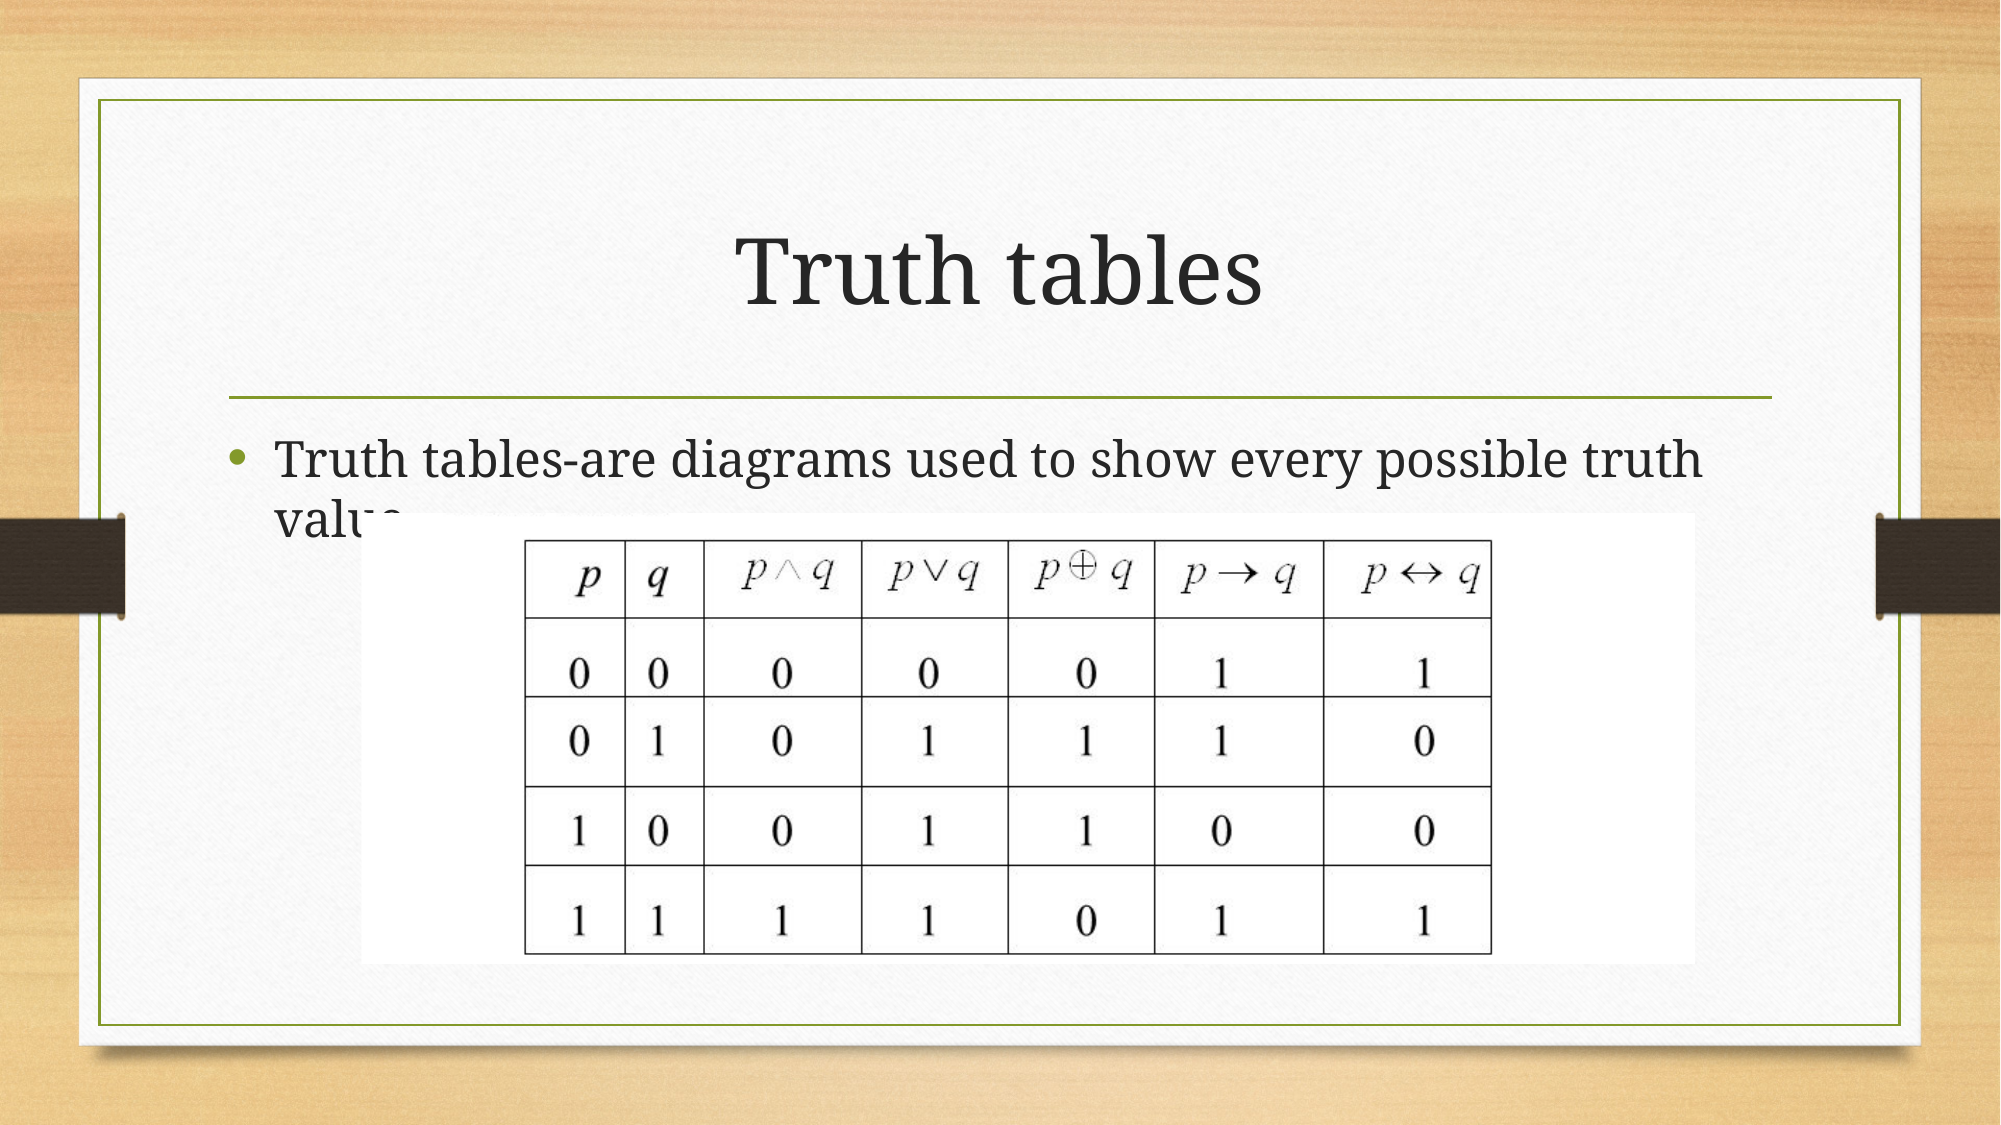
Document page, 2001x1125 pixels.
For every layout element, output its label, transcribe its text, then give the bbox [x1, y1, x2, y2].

title Truth tables [212, 161, 1788, 375]
picture [0, 0, 2001, 1125]
list Truth tables-are diagrams used to show every possible truth value. [212, 419, 1788, 964]
